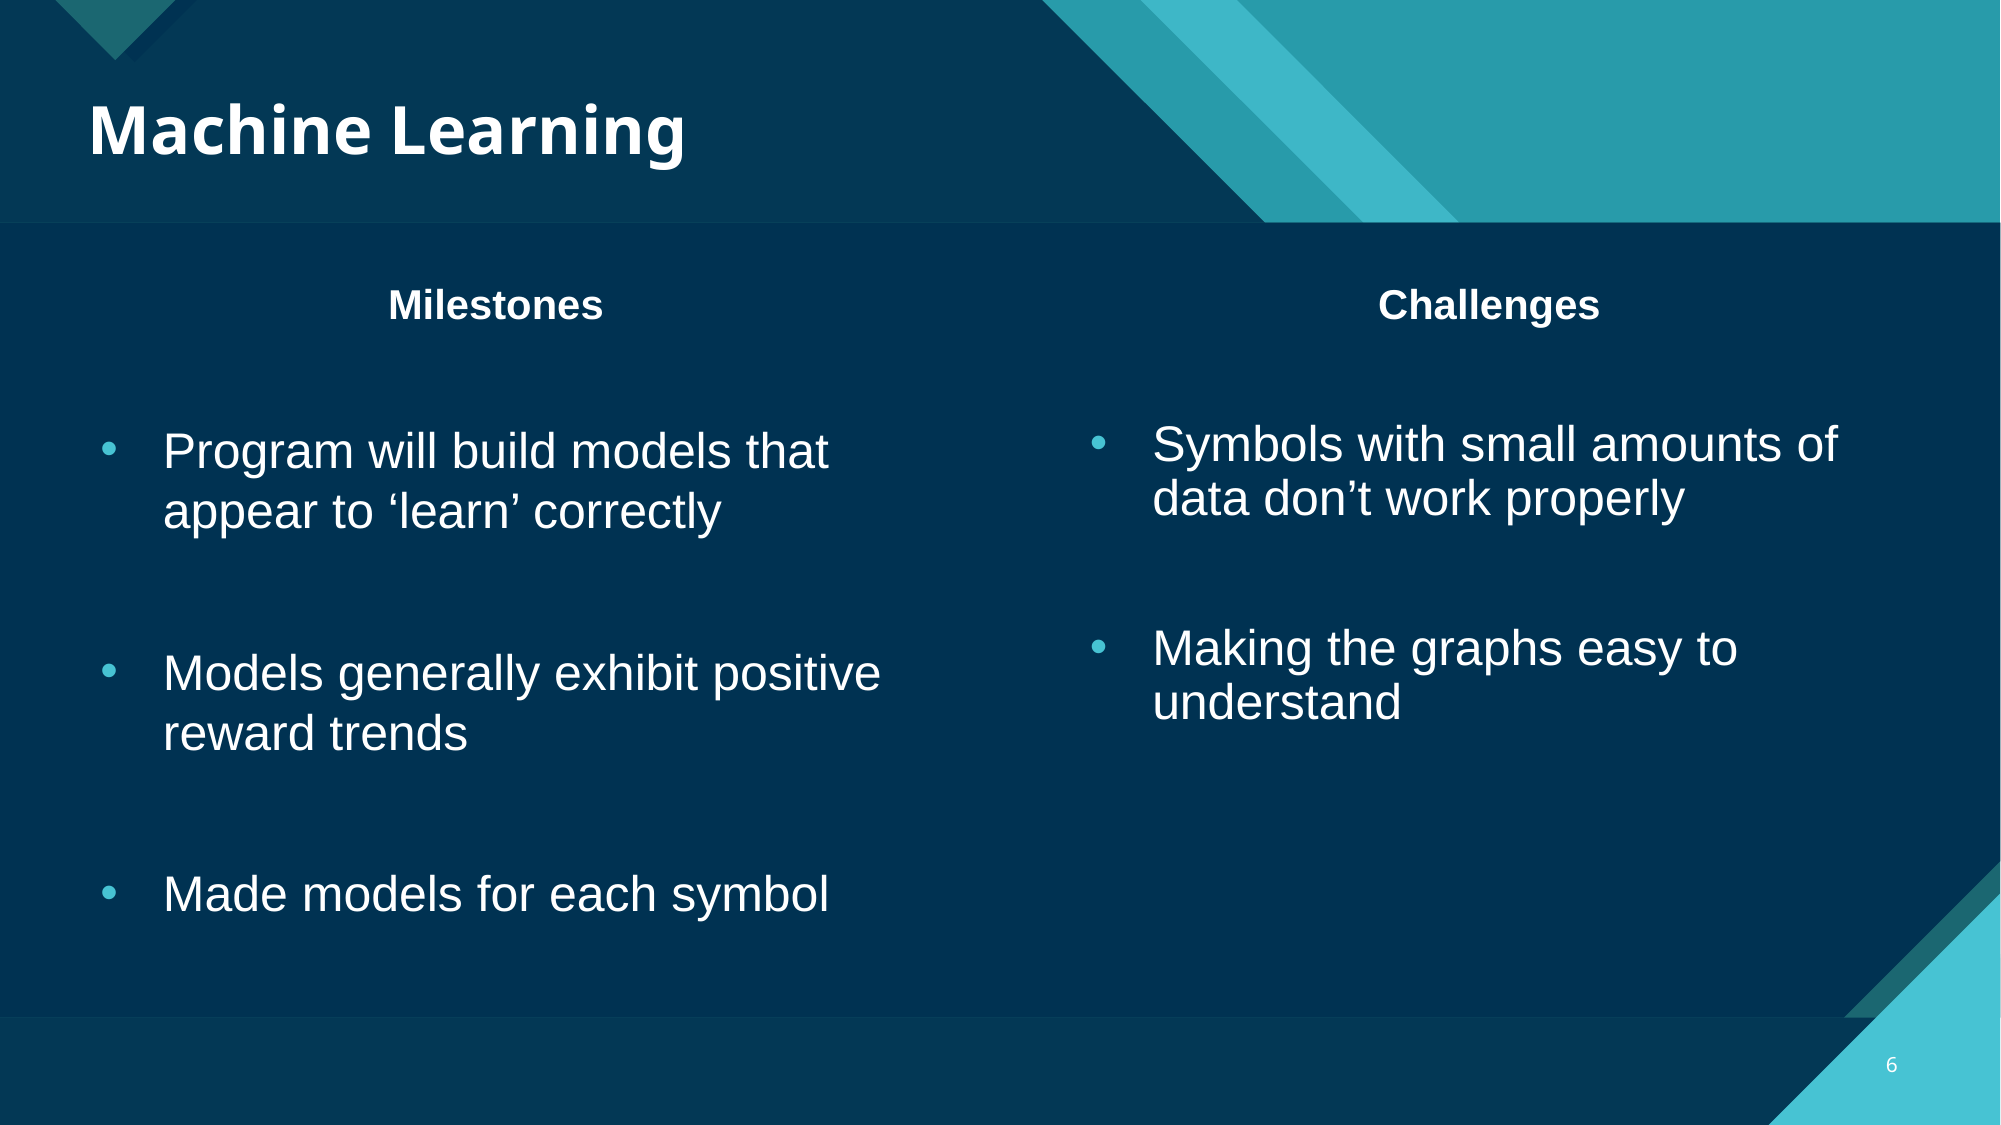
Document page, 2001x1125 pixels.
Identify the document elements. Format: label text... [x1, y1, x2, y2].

list Program will build models that appear to ‘learn’ correctly Models generally exhibit positive reward trends Made models for each symbol [72, 410, 920, 1016]
list Milestones [72, 275, 920, 410]
list Symbols with small amounts of data don’t work properly Making the graphs easy to understand [1062, 410, 1913, 1016]
title Machine Learning [72, 89, 1913, 177]
list Challenges [1066, 275, 1913, 410]
slide_number ‹#› [1845, 1035, 1913, 1096]
